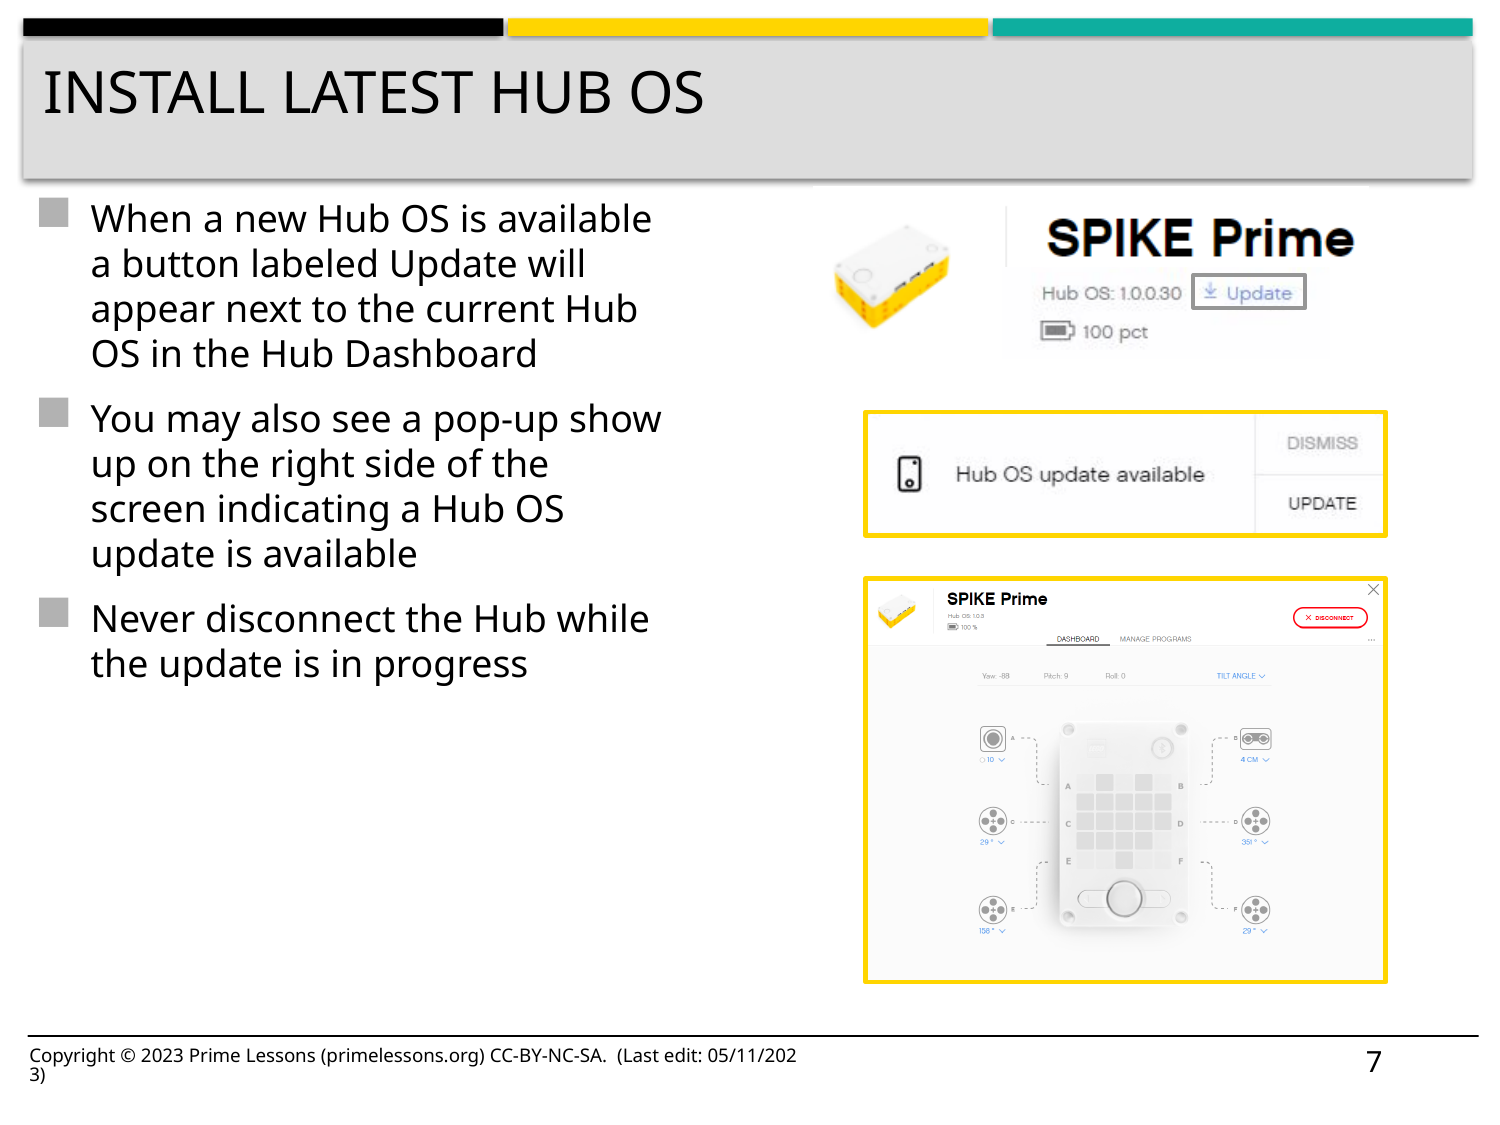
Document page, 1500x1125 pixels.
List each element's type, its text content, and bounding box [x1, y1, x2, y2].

picture [867, 580, 1384, 981]
title INSTALL LATEST HUB OS [28, 48, 1464, 172]
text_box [812, 186, 1369, 363]
picture [867, 413, 1384, 534]
list When a new Hub OS is available a button labeled Update will appear next to the current Hub OS in the Hub Dashboard You may also see a pop-up show up on the right side of the screen indicating a Hub OS update is available Never disconnect the Hub while the update is in progress [25, 187, 687, 1021]
footer Copyright © 2023 Prime Lessons (primelessons.org) CC-BY-NC-SA. (Last edit: 05/11/2023) [14, 1036, 814, 1097]
slide_number 7 [1351, 1036, 1478, 1097]
